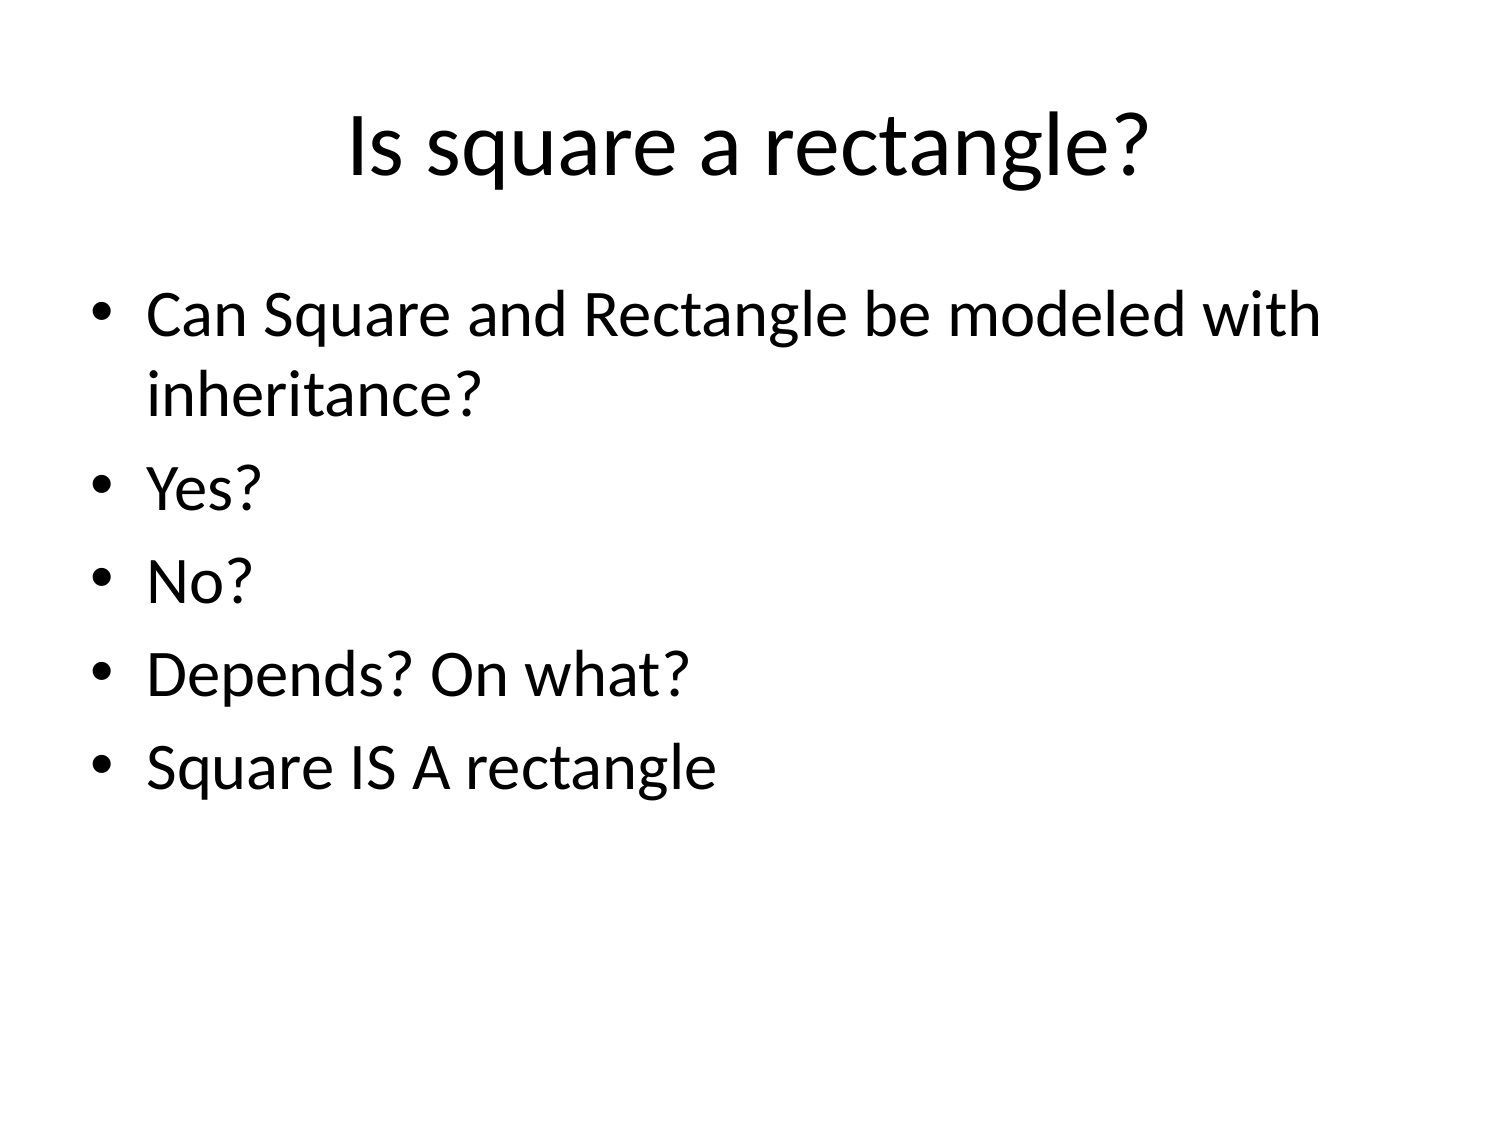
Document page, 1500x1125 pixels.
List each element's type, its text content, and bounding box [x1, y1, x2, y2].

list Can Square and Rectangle be modeled with inheritance? Yes? No? Depends? On what? Square IS A rectangle [75, 262, 1425, 1005]
title Is square a rectangle? [75, 45, 1425, 233]
